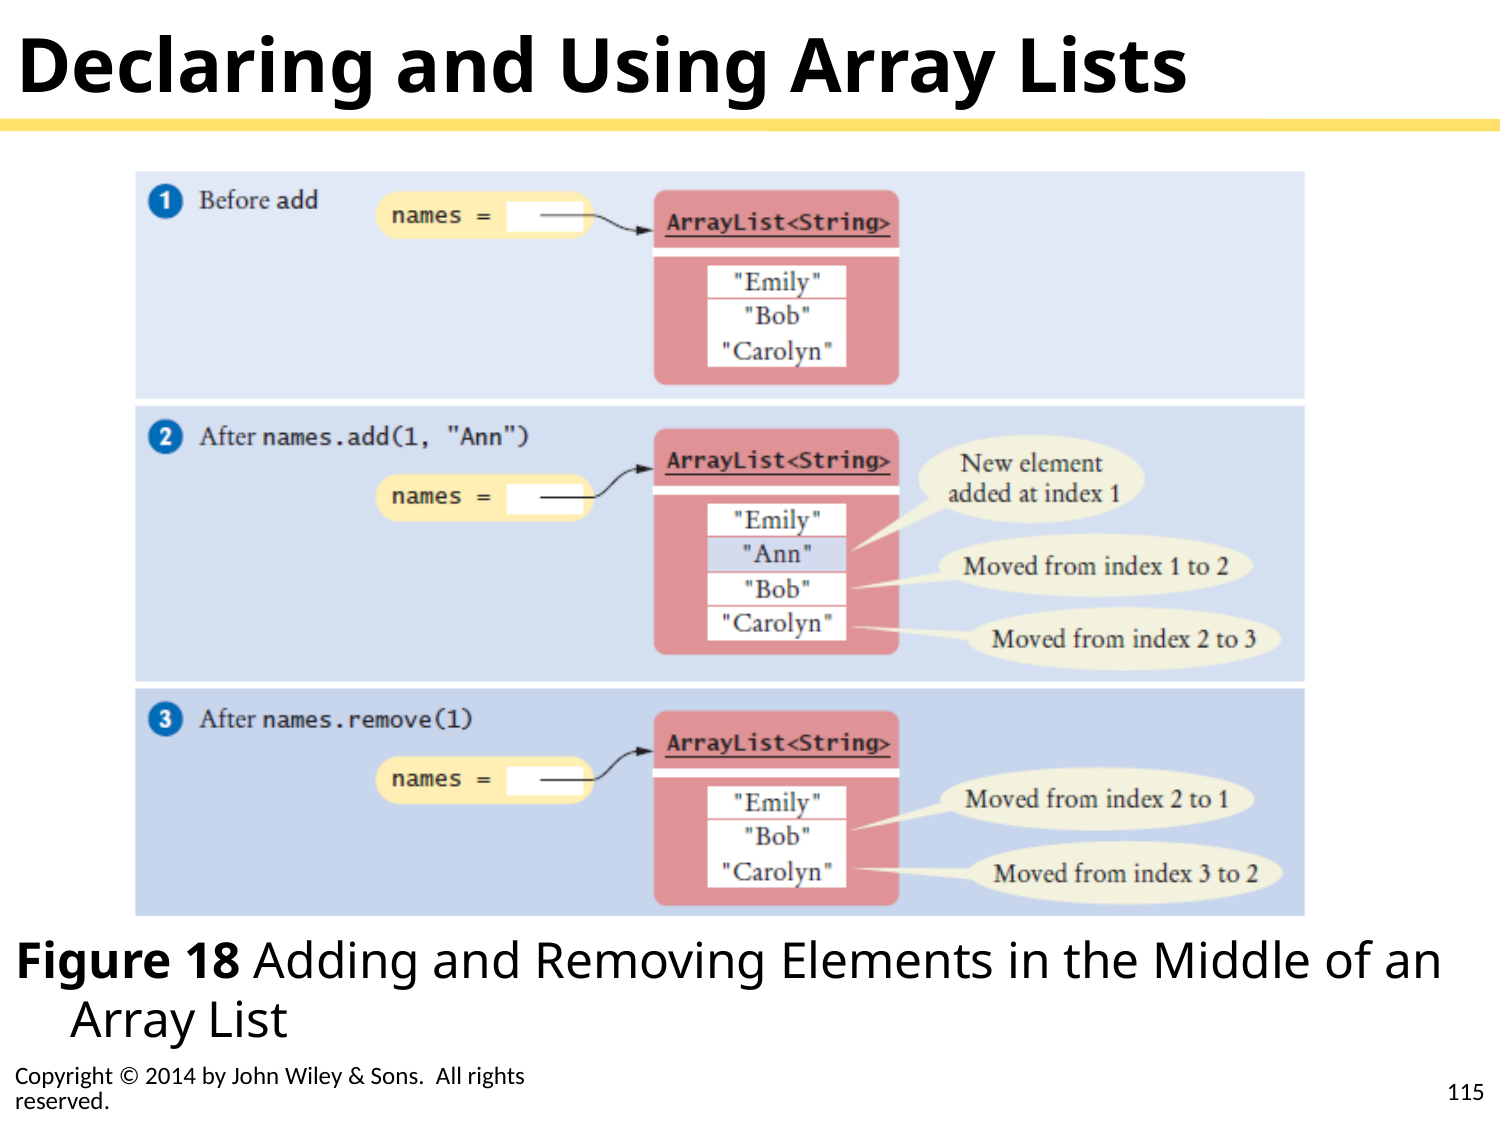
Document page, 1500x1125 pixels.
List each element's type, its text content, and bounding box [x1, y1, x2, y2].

picture [118, 153, 1314, 927]
title Declaring and Using Array Lists [1, 0, 1500, 125]
list Figure 18 Adding and Removing Elements in the Middle of an Array List [0, 921, 1499, 1057]
